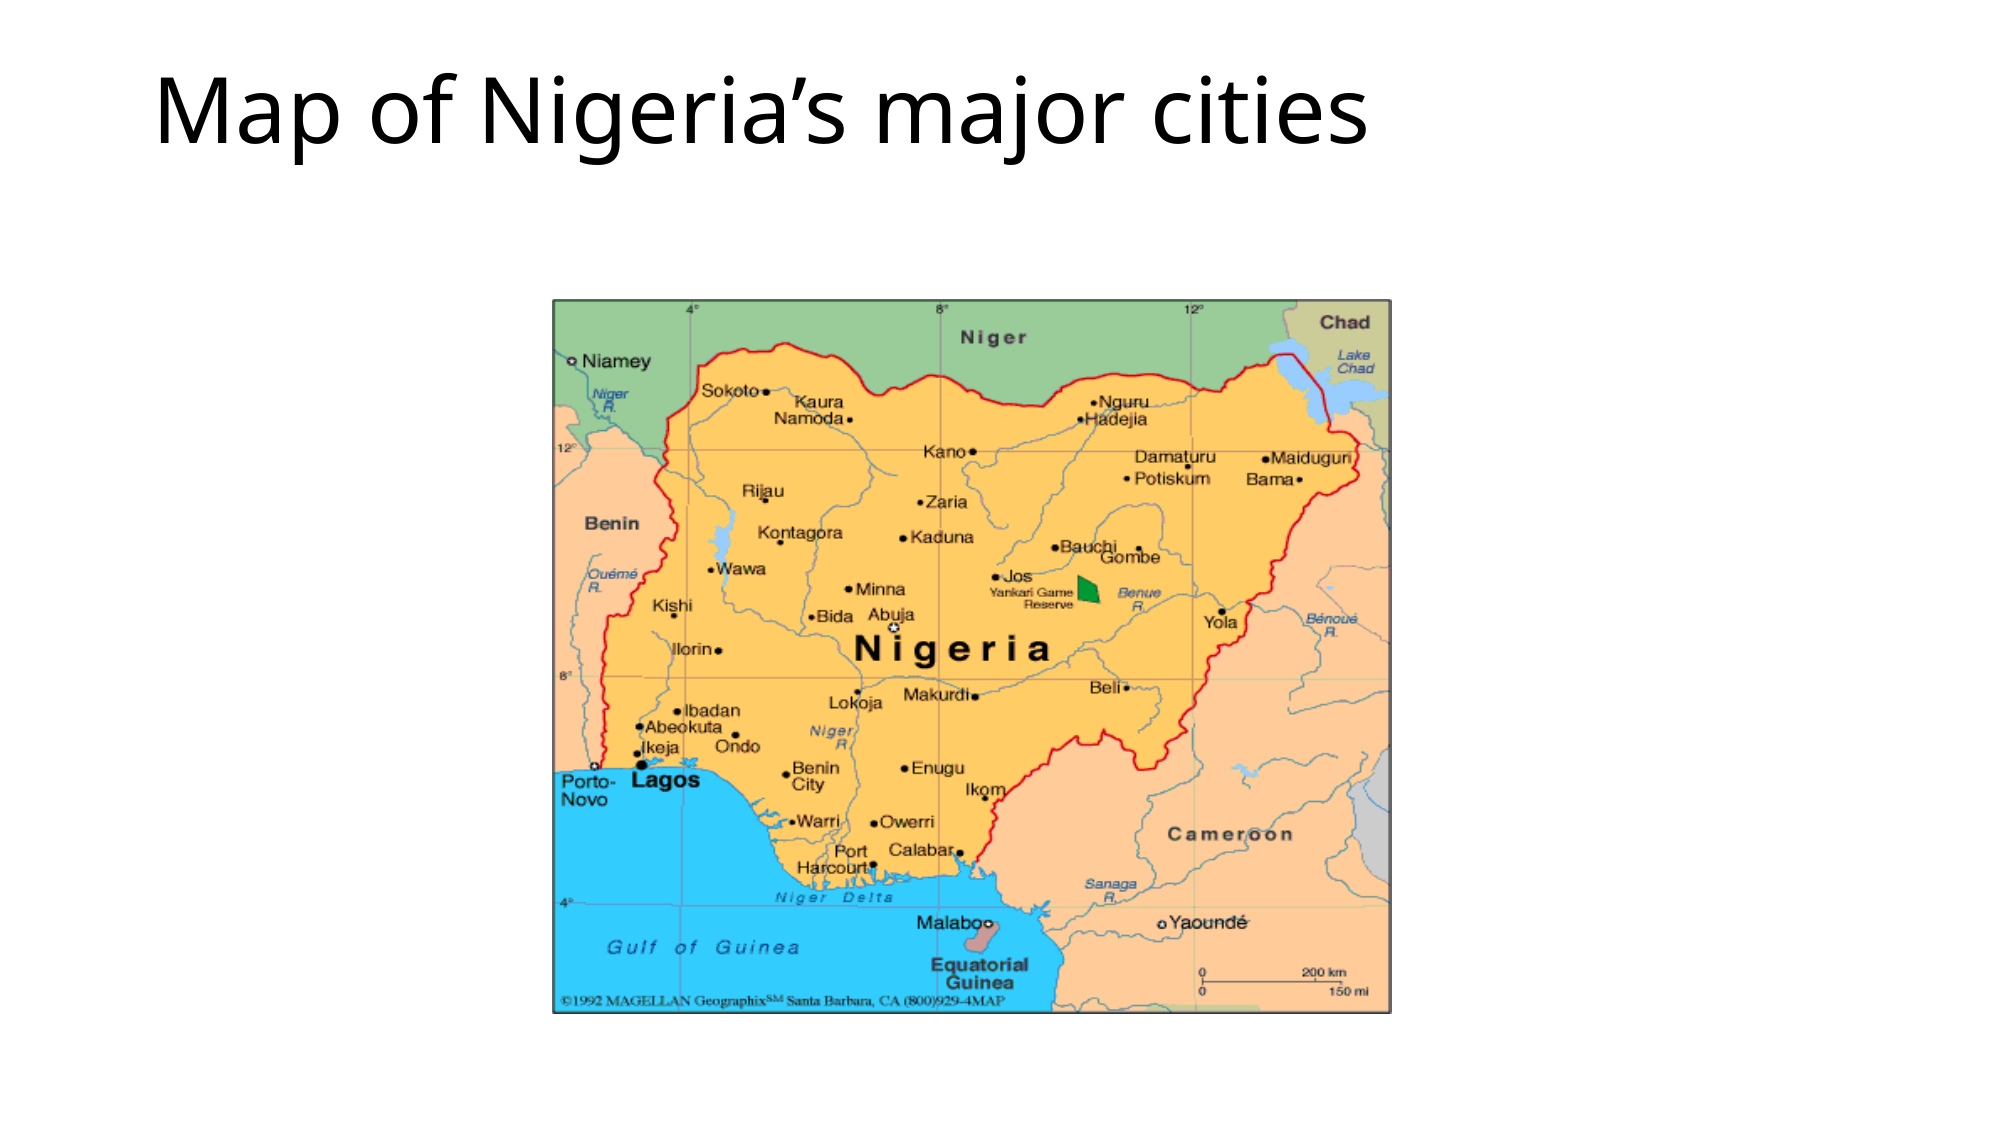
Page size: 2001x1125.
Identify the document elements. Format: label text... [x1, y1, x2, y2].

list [552, 299, 1392, 1014]
title Map of Nigeria’s major cities [137, 59, 1863, 278]
